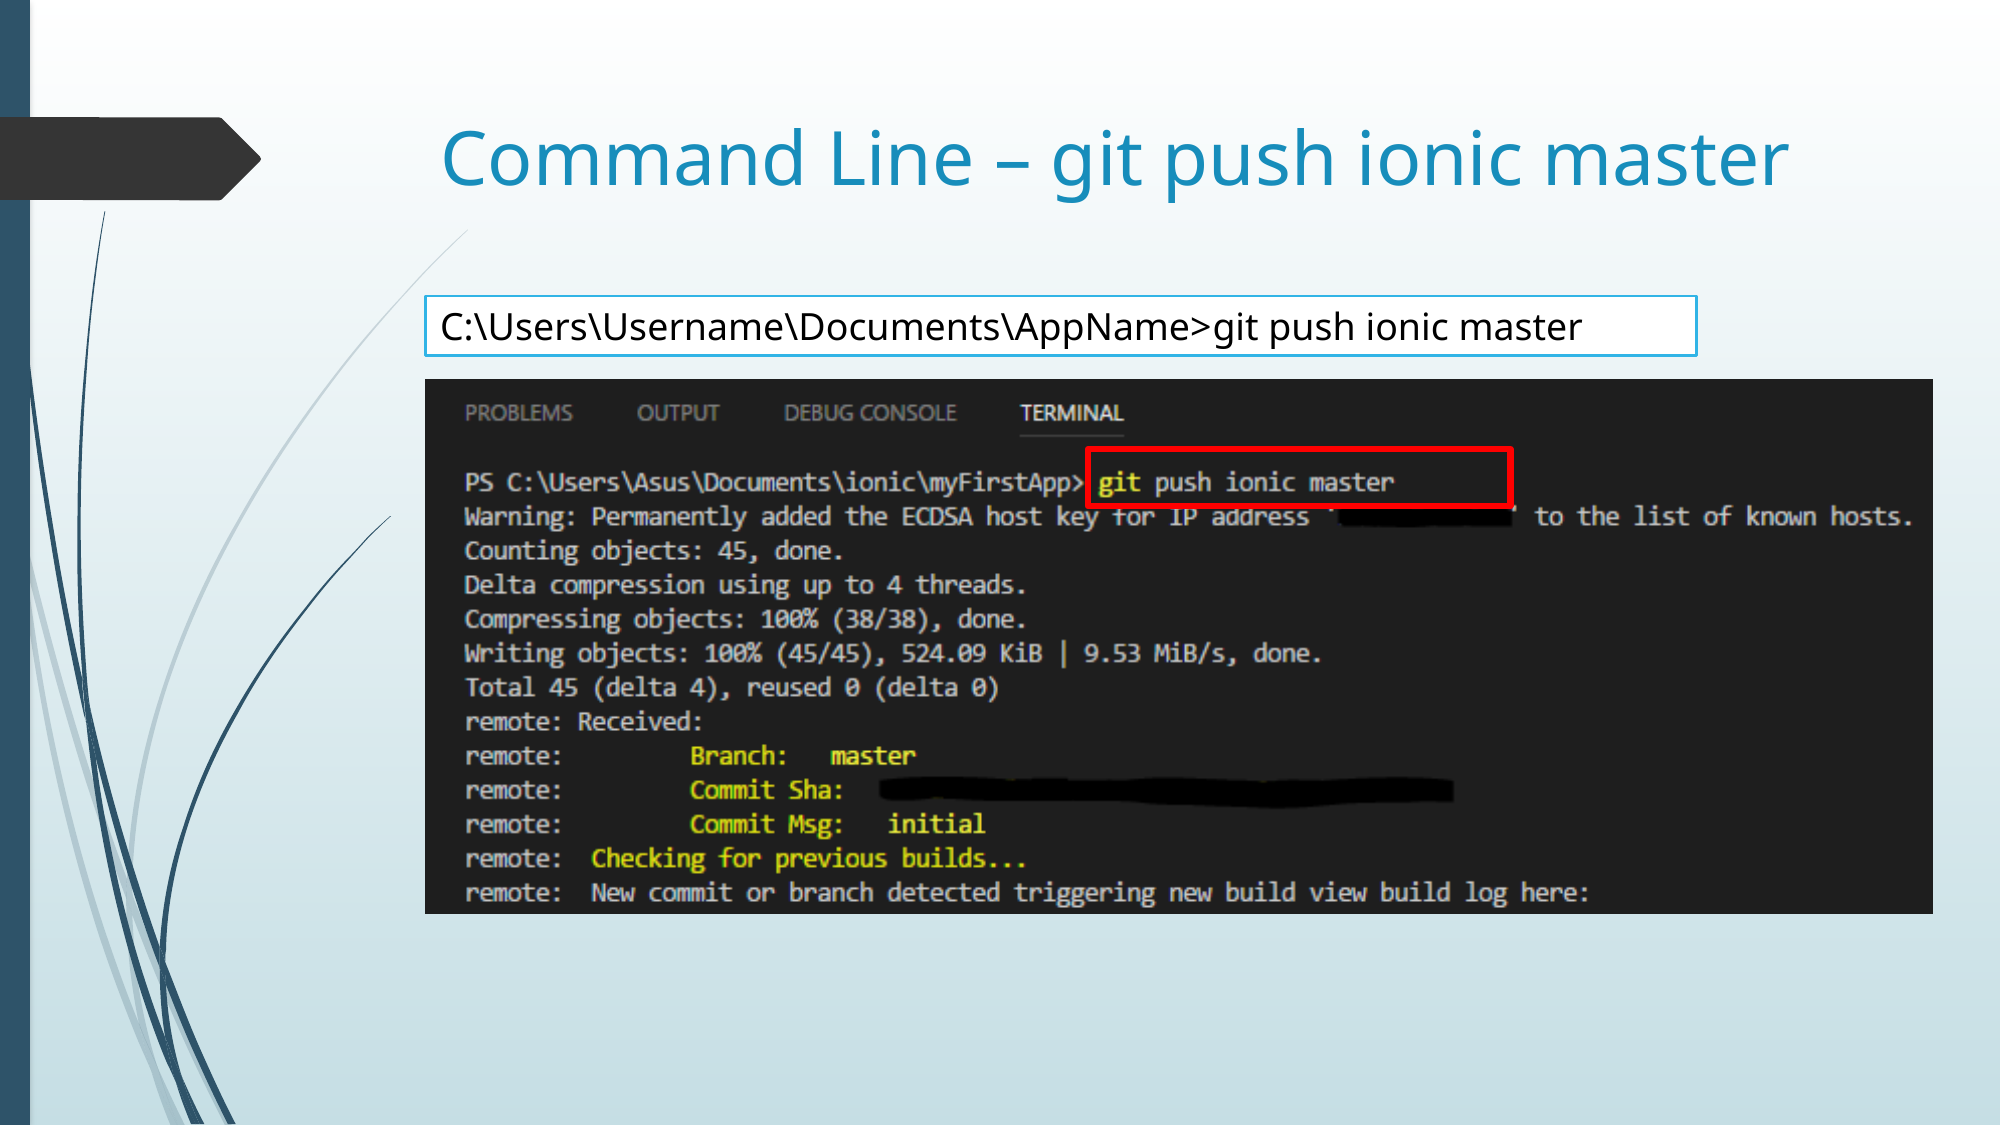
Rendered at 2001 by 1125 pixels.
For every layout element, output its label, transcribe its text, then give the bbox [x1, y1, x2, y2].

text_box C:\Users\Username\Documents\AppName>git push ionic master [424, 295, 1698, 357]
title Command Line – git push ionic master [425, 102, 1888, 313]
picture [425, 378, 1934, 914]
